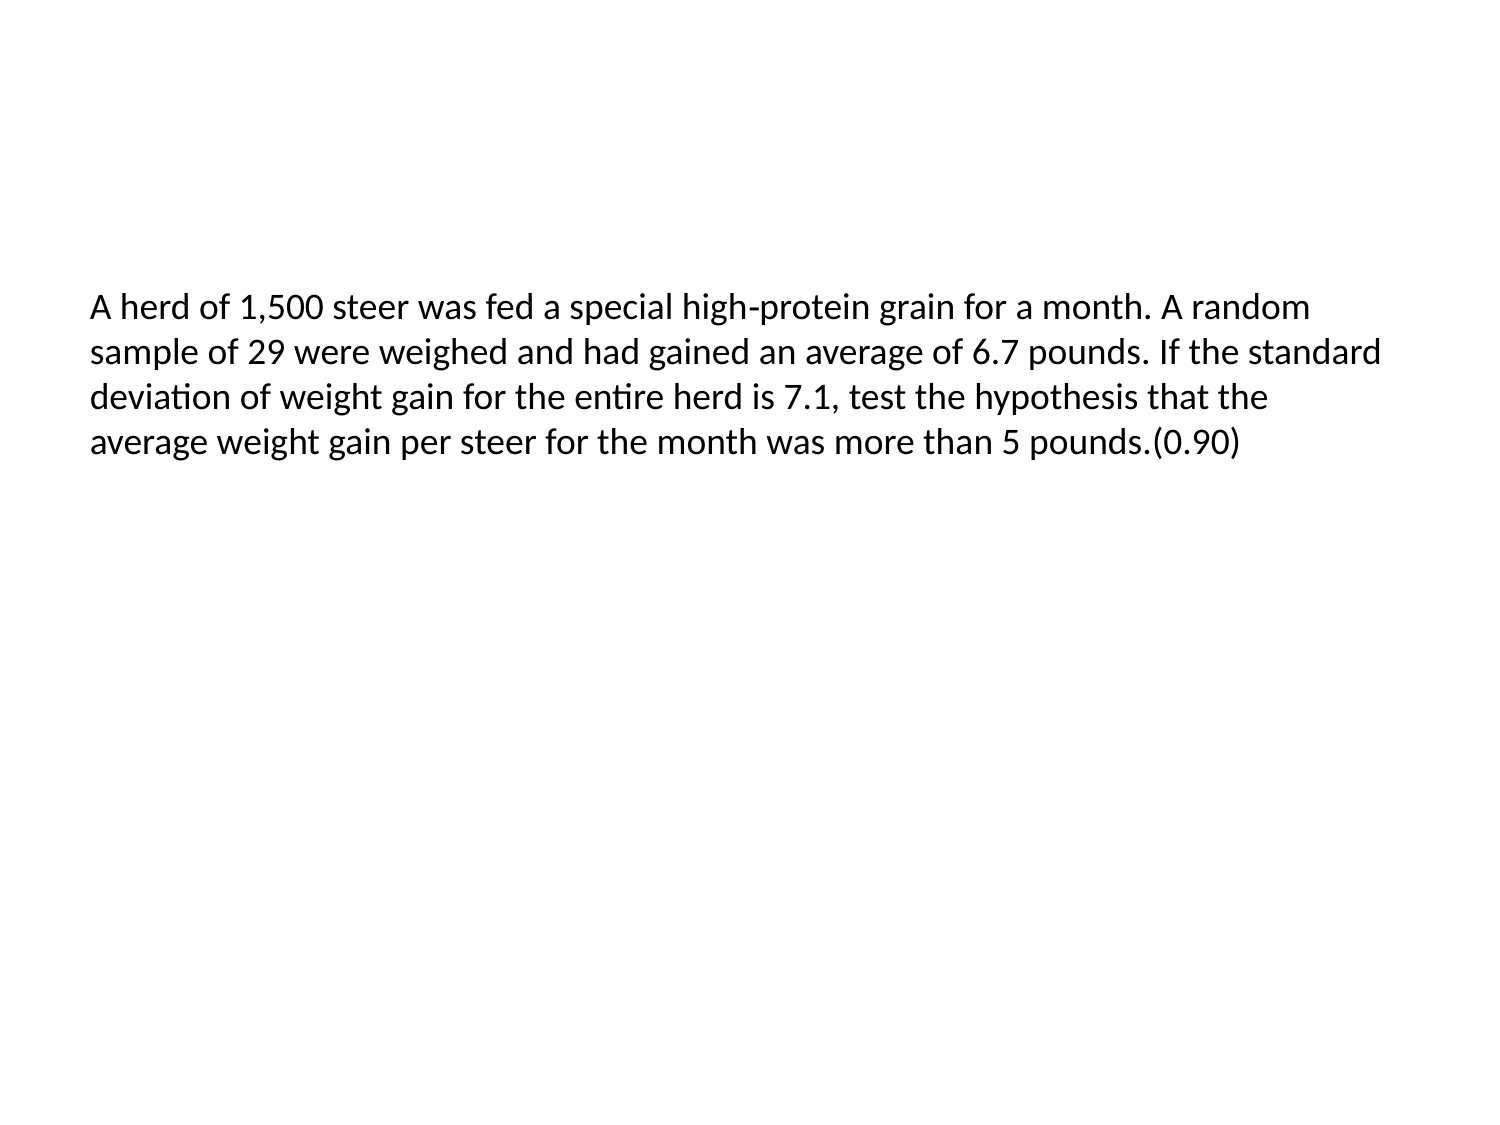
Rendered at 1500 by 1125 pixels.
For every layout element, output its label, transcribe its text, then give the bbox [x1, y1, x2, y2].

text_box A herd of 1,500 steer was fed a special high‐protein grain for a month. A random sample of 29 were weighed and had gained an average of 6.7 pounds. If the standard deviation of weight gain for the entire herd is 7.1, test the hypothesis that the average weight gain per steer for the month was more than 5 pounds.(0.90) [75, 274, 1400, 470]
